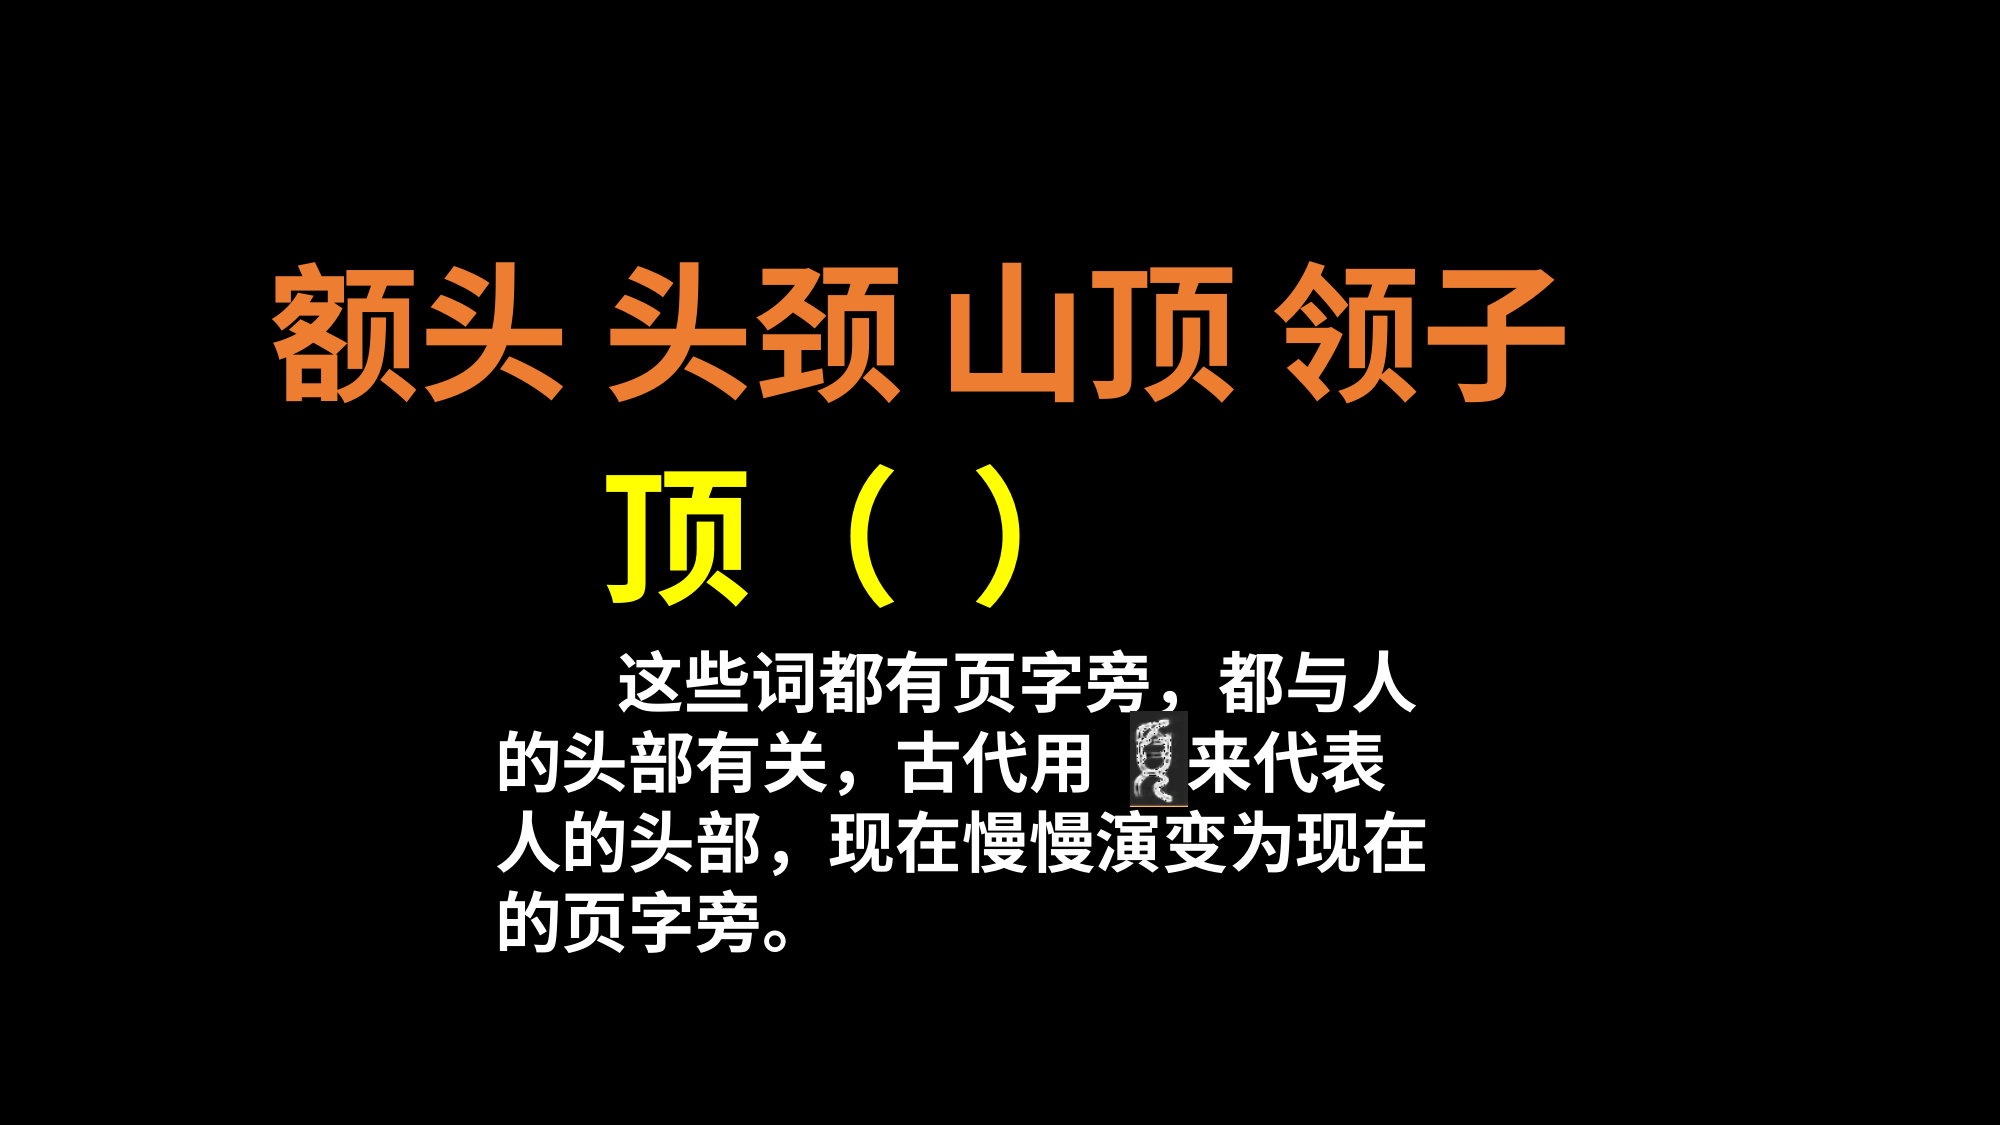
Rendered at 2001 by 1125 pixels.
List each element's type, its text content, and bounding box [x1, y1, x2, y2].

text_box 这些词都有页字旁，都与人的头部有关，古代用 来代表人的头部，现在慢慢演变为现在的页字旁。 [480, 633, 1461, 968]
picture [1129, 711, 1189, 807]
text_box 顶（ ） [586, 436, 1316, 632]
text_box 额头 头颈 山顶 领子 [254, 231, 1755, 427]
